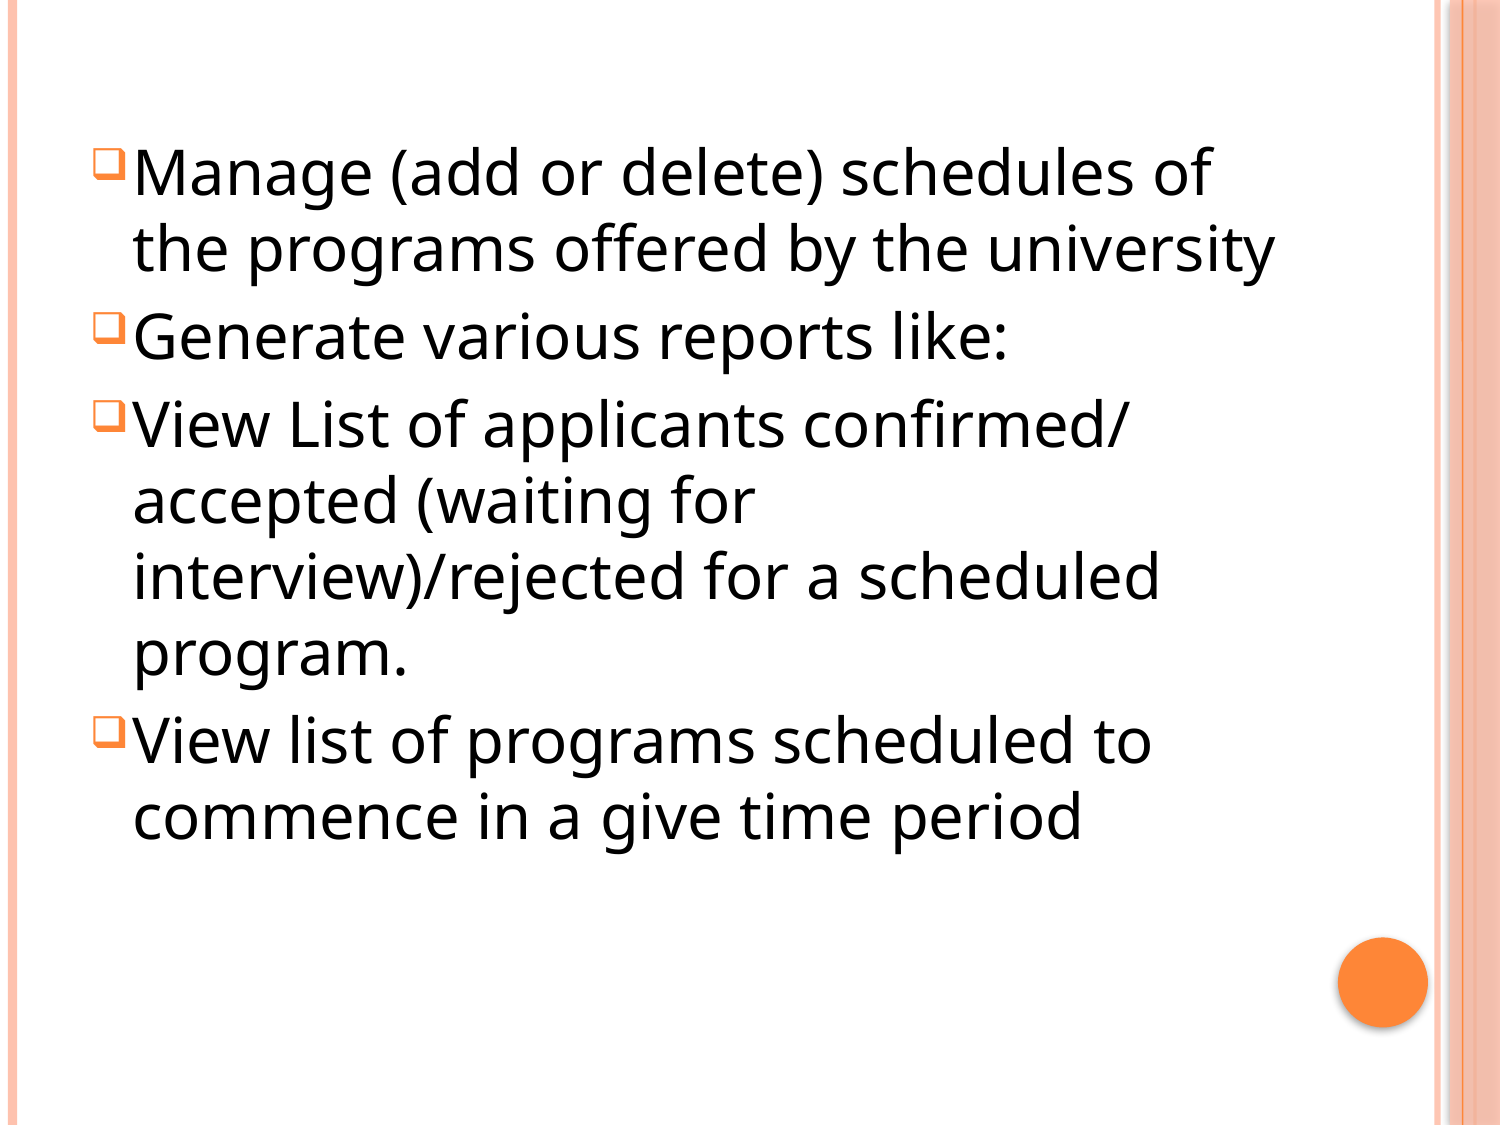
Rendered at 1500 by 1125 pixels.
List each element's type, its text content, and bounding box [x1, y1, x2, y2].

list Manage (add or delete) schedules of the programs offered by the university Generate various reports like: View List of applicants confirmed/ accepted (waiting for interview)/rejected for a scheduled program. View list of programs scheduled to commence in a give time period [75, 125, 1300, 925]
